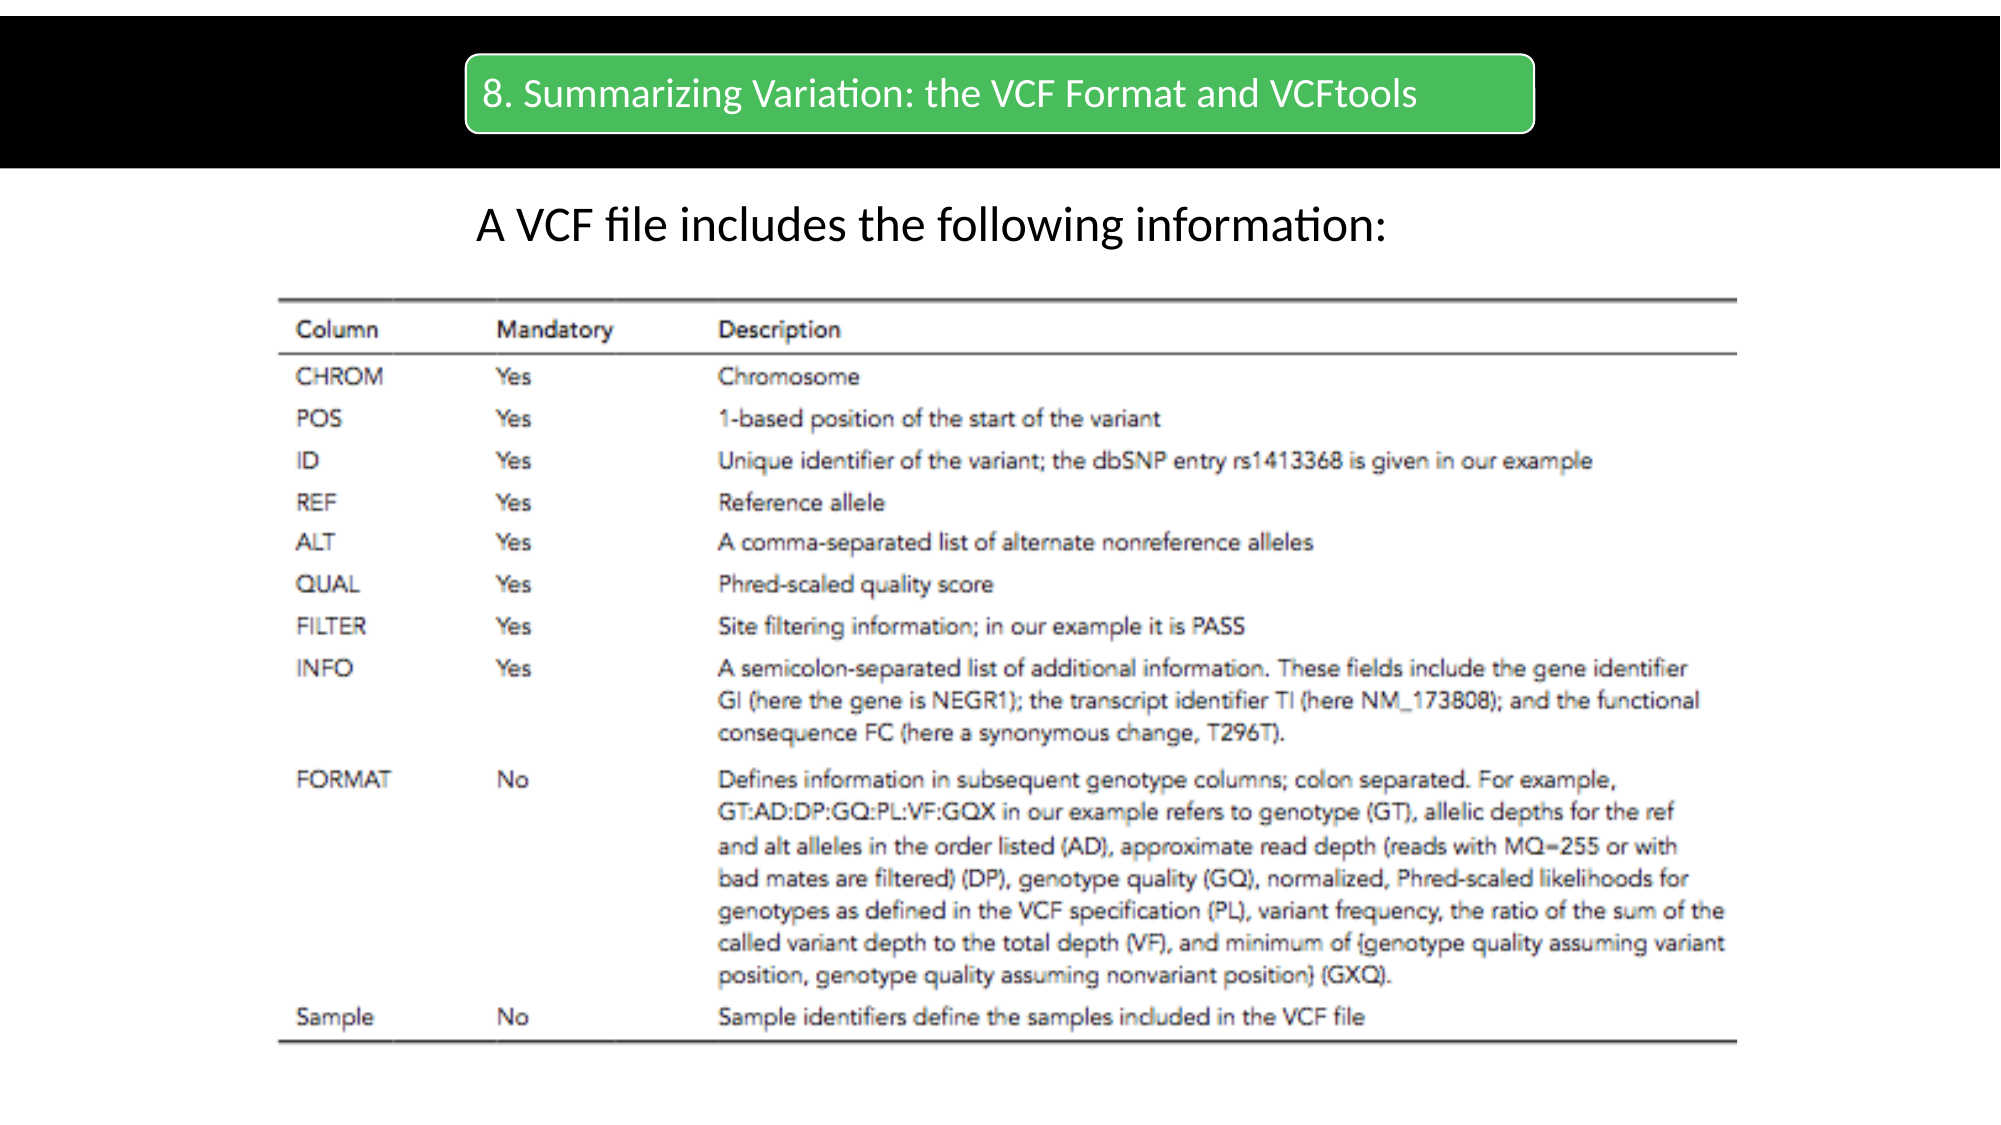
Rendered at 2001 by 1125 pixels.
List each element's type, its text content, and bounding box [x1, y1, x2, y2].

picture [262, 289, 1738, 1053]
text_box A VCF file includes the following information: [461, 183, 1724, 259]
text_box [465, 54, 1535, 134]
text_box [0, 15, 2000, 170]
